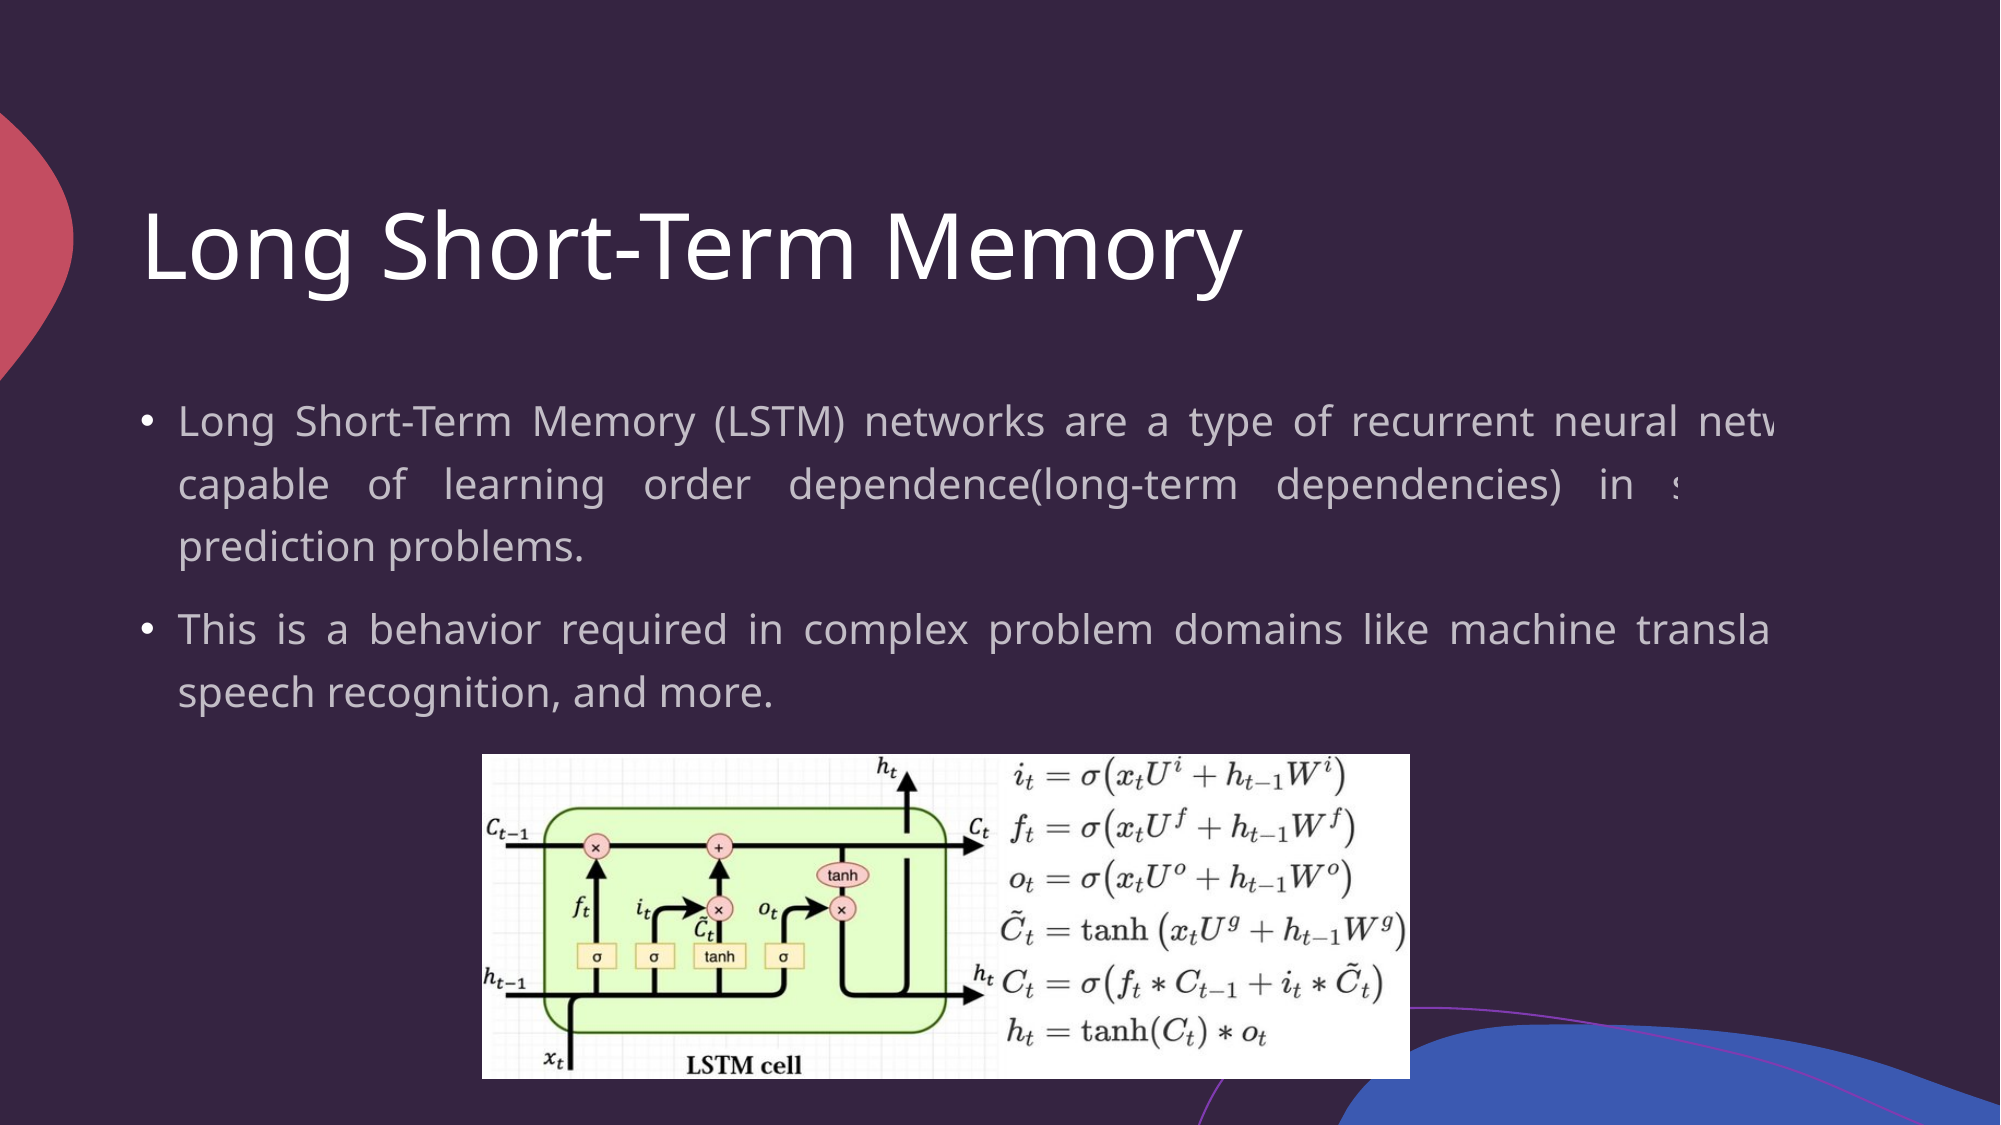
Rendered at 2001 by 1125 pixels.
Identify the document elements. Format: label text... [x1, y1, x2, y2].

title Long Short-Term Memory [125, 125, 1875, 375]
list Long Short-Term Memory (LSTM) networks are a type of recurrent neural network capable of learning order dependence(long-term dependencies) in sequence prediction problems. This is a behavior required in complex problem domains like machine translation, speech recognition, and more. [125, 375, 1875, 1106]
picture [482, 754, 1410, 1080]
